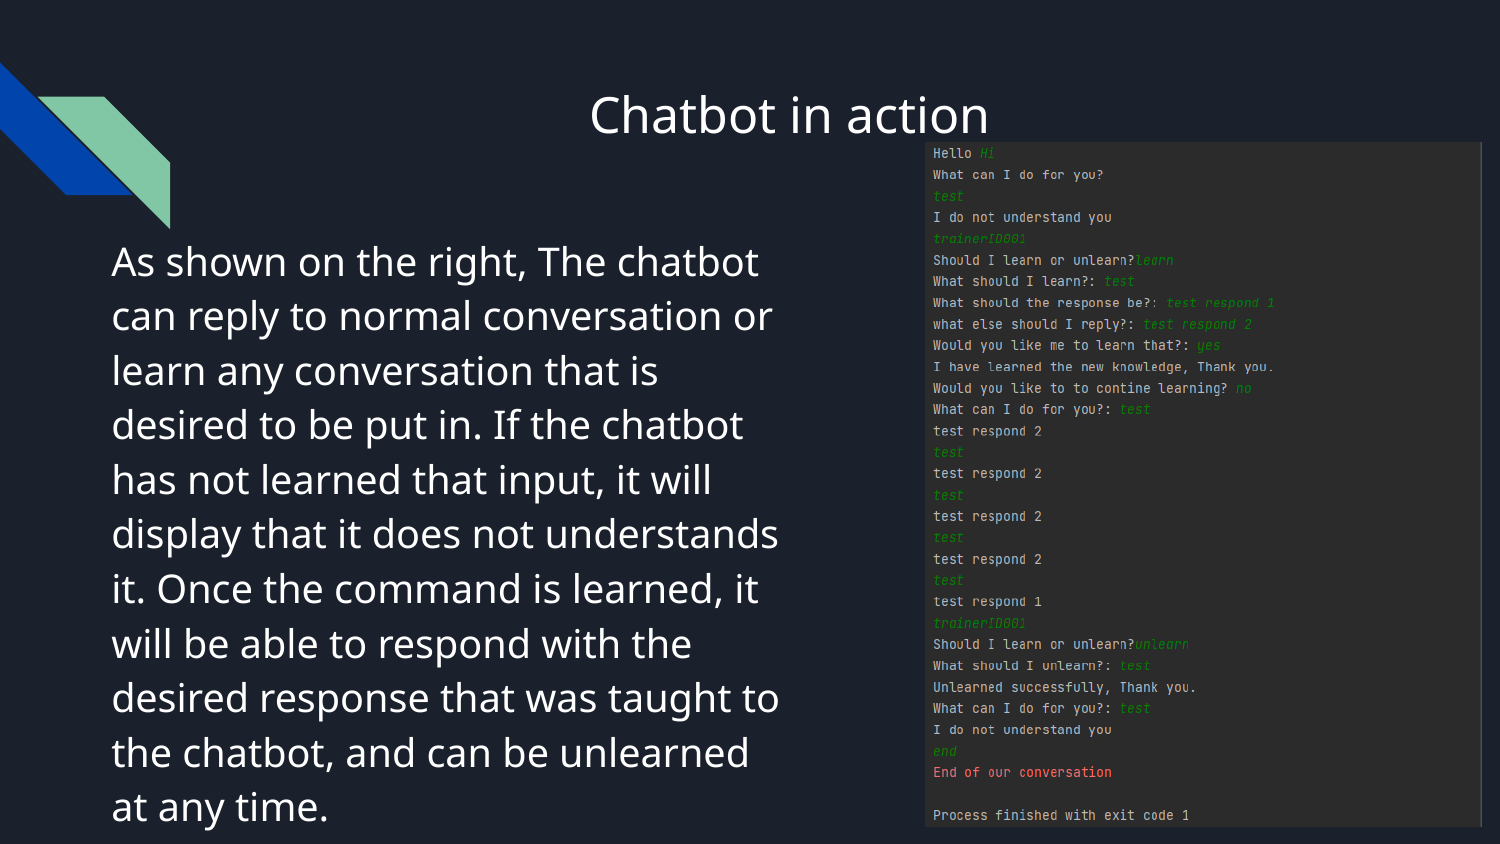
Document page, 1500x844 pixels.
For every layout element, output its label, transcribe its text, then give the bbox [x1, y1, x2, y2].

text_box As shown on the right, The chatbot can reply to normal conversation or learn any conversation that is desired to be put in. If the chatbot has not learned that input, it will display that it does not understands it. Once the command is learned, it will be able to respond with the desired response that was taught to the chatbot, and can be unlearned at any time. [96, 214, 807, 844]
picture [925, 142, 1483, 828]
title Chatbot in action [212, 64, 1368, 215]
